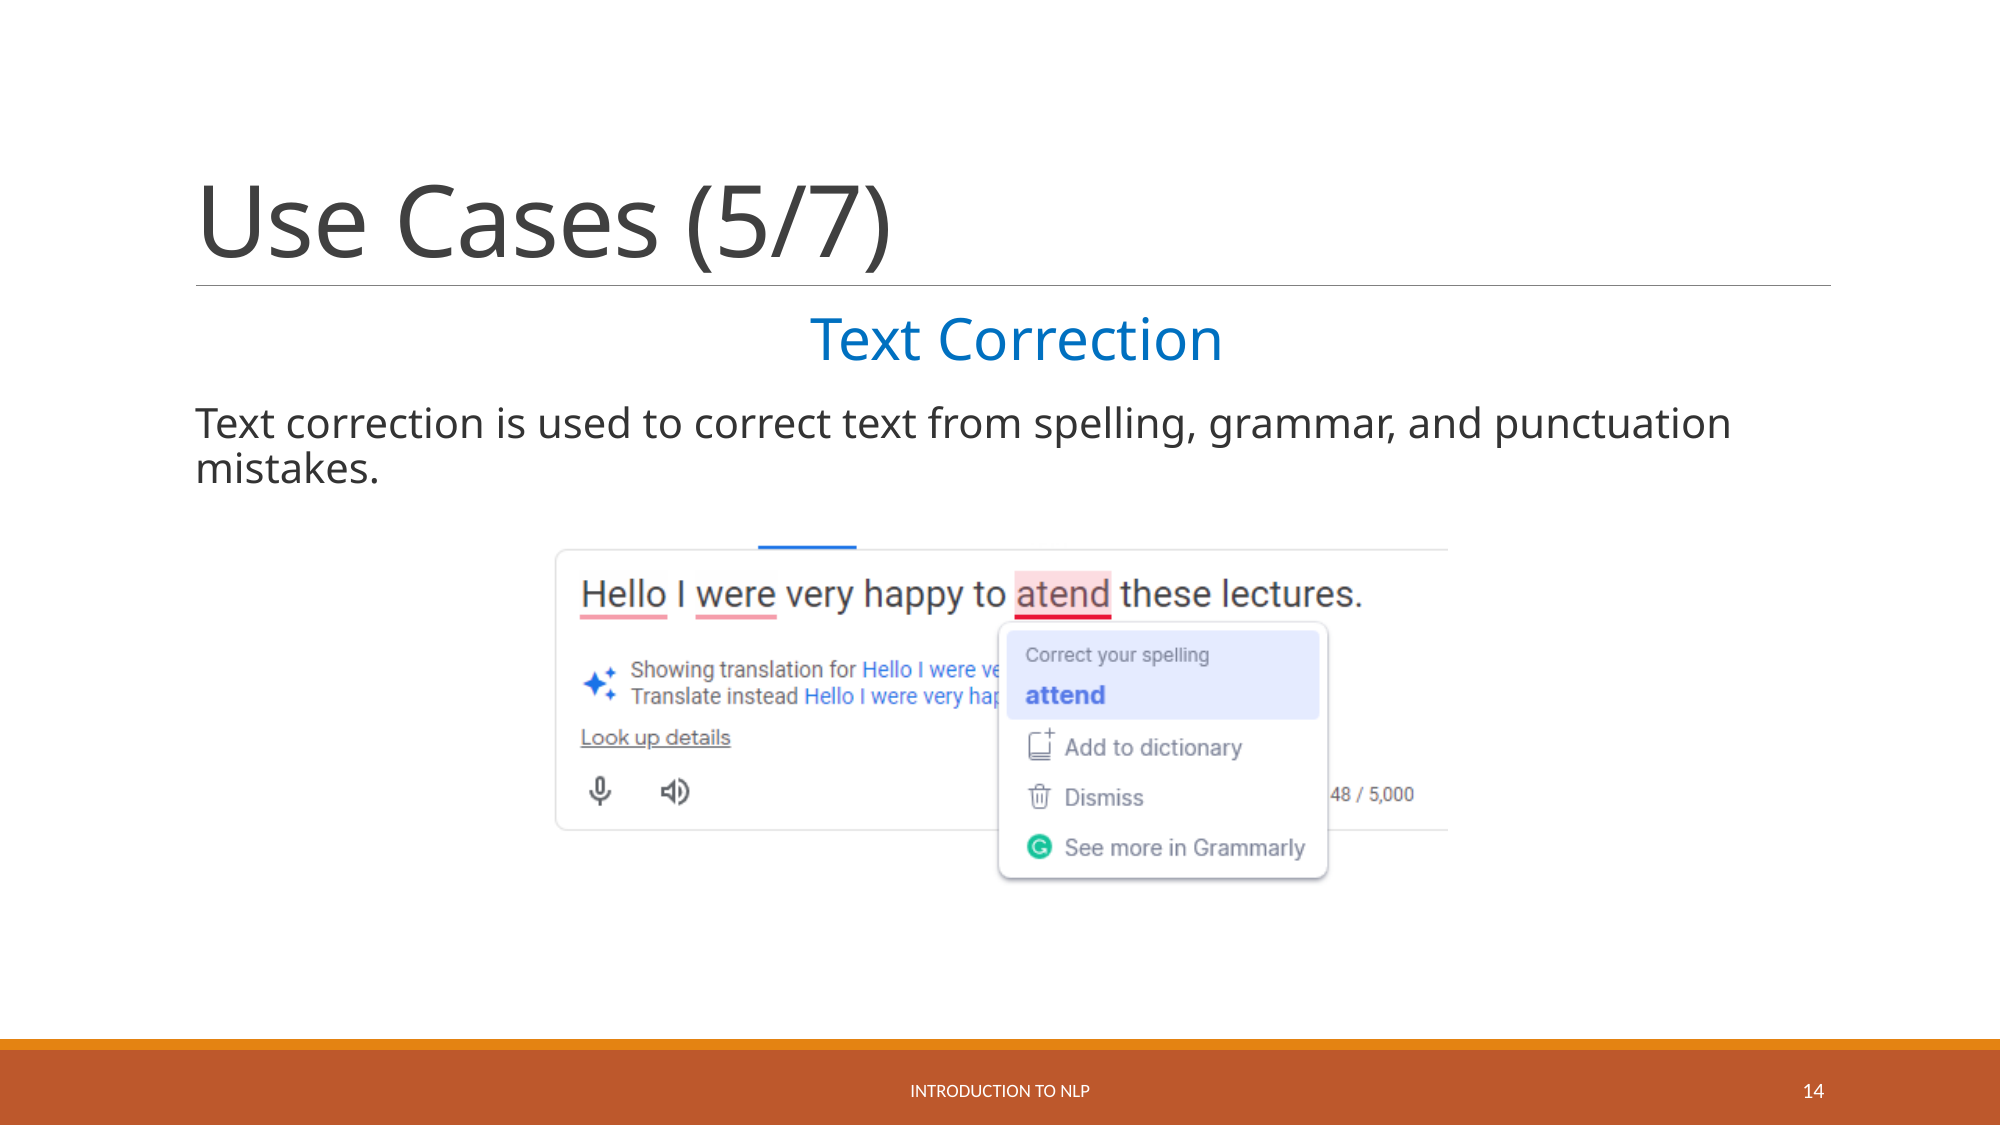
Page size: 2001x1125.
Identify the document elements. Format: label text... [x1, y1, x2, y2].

title Use Cases (5/7) [180, 47, 1830, 285]
slide_number 14 [1624, 1059, 1840, 1120]
picture [551, 542, 1449, 890]
list Text Correction Text correction is used to correct text from spelling, grammar, and punctuation mistakes. [180, 302, 1840, 963]
footer Introduction to NLP [604, 1059, 1396, 1120]
